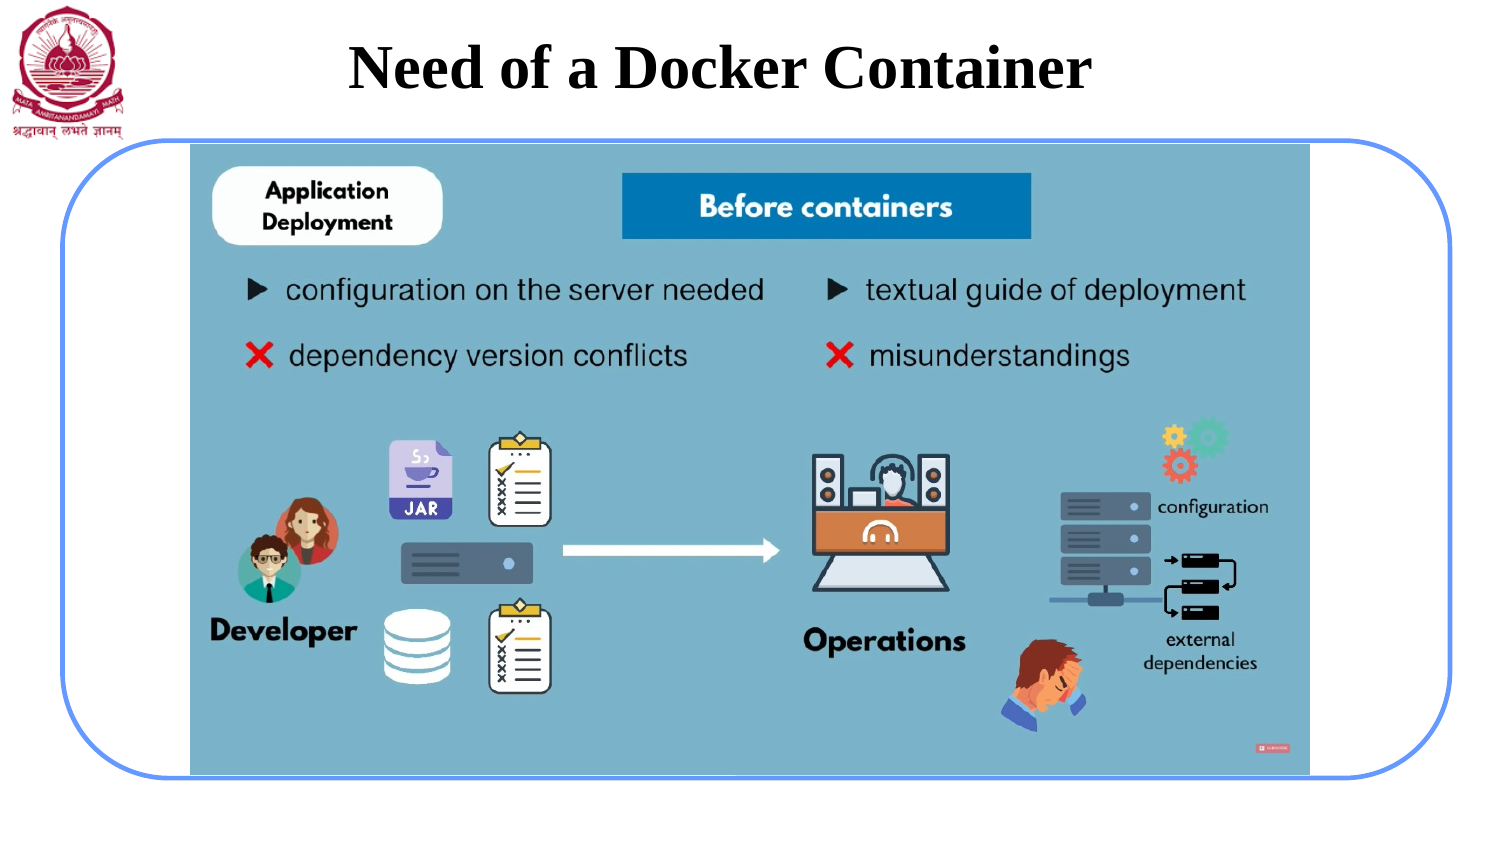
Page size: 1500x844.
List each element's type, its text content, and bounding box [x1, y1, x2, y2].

picture [190, 144, 1310, 775]
picture [0, 4, 46, 141]
title Need of a Docker Container [46, 0, 1397, 157]
